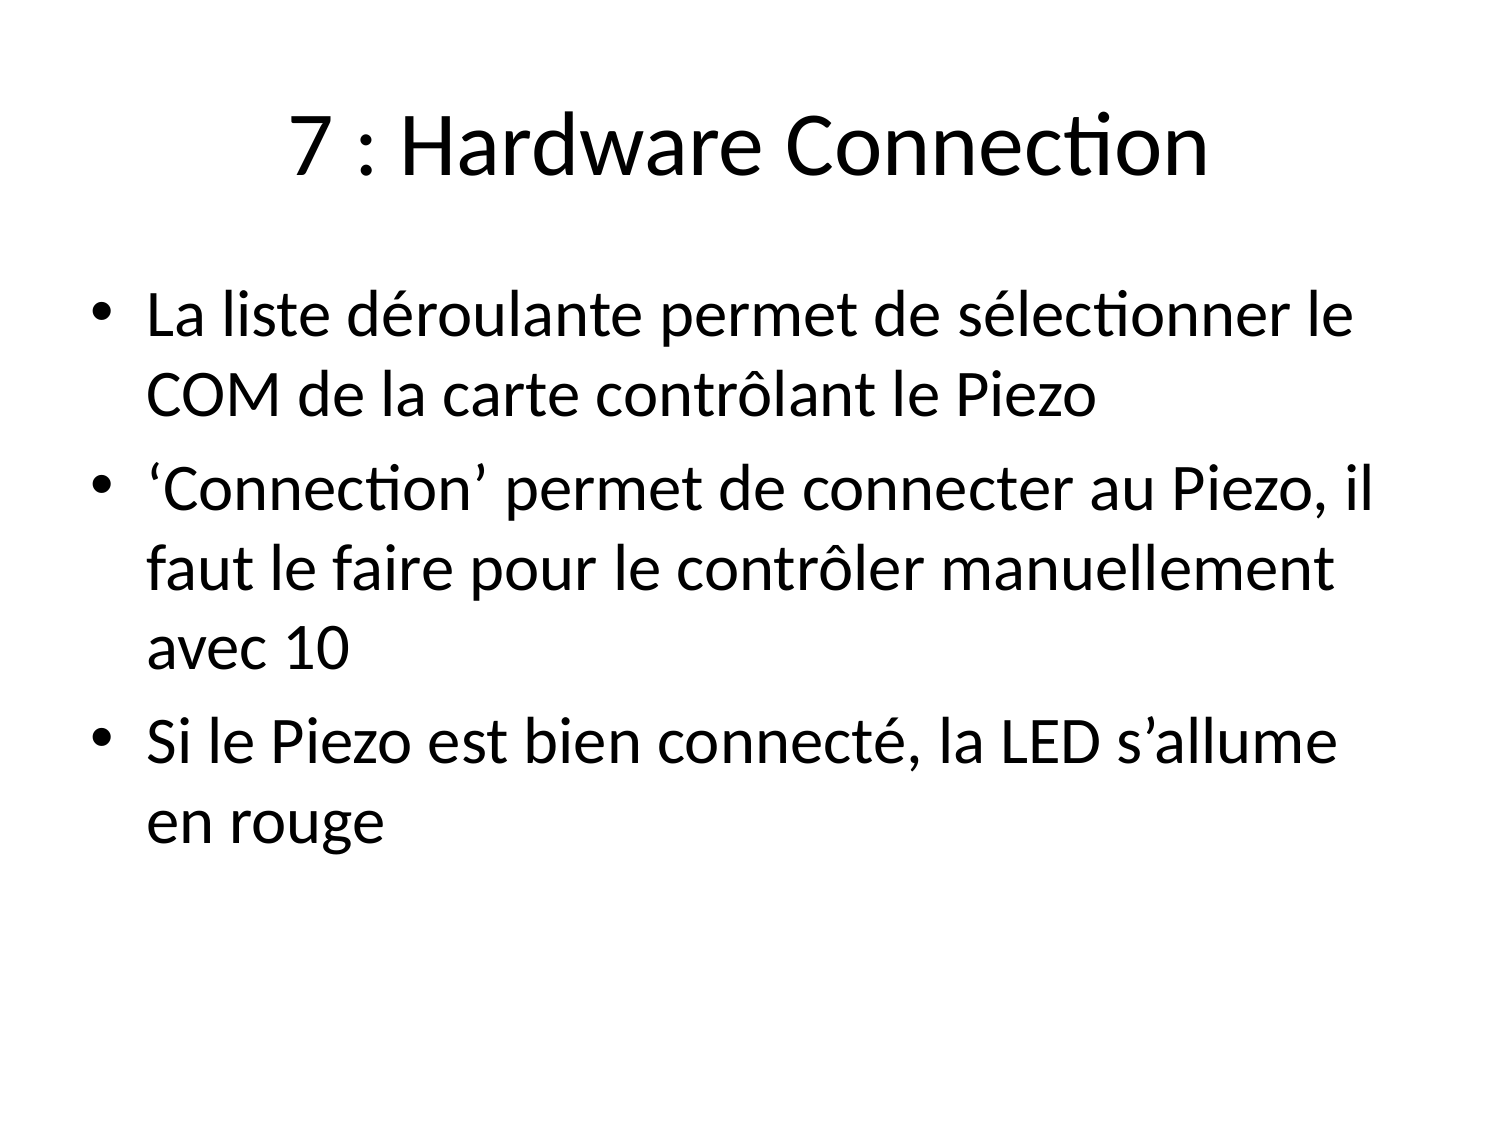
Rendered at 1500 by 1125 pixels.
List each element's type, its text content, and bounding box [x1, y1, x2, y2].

list La liste déroulante permet de sélectionner le COM de la carte contrôlant le Piezo ‘Connection’ permet de connecter au Piezo, il faut le faire pour le contrôler manuellement avec 10 Si le Piezo est bien connecté, la LED s’allume en rouge [75, 262, 1425, 1005]
title 7 : Hardware Connection [75, 45, 1425, 233]
